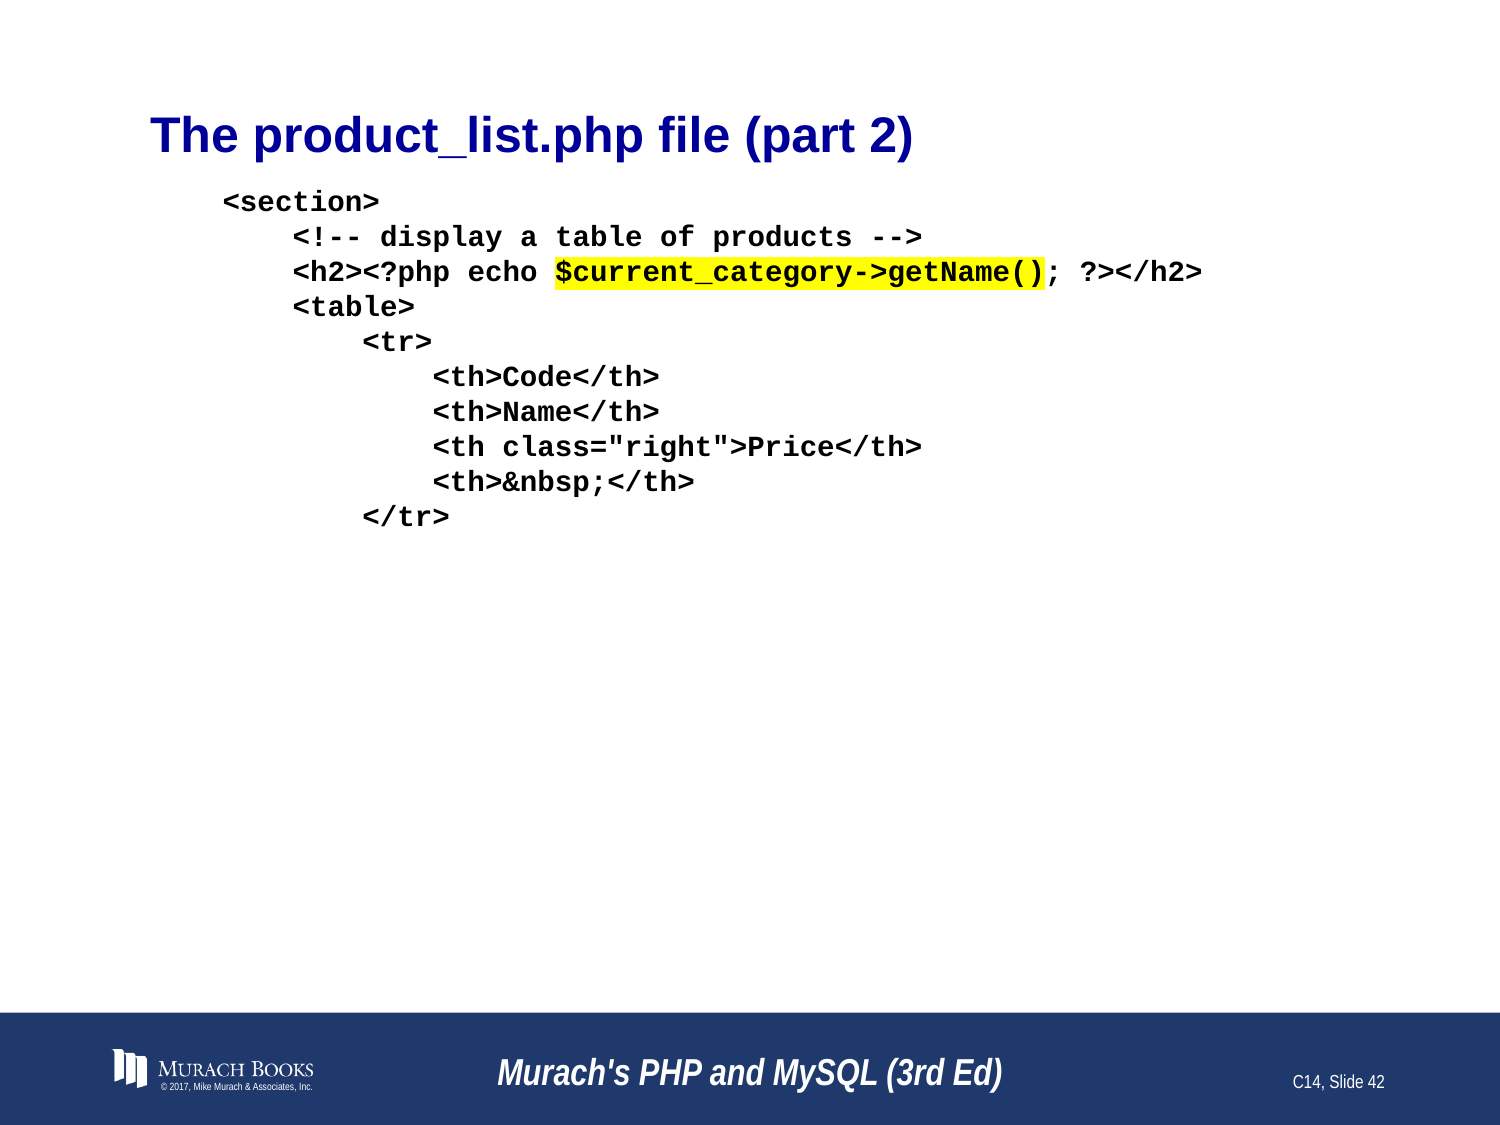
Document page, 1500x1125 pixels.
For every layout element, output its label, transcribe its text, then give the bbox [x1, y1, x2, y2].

title The product_list.php file (part 2) [150, 102, 1350, 164]
footer © 2017, Mike Murach & Associates, Inc. [12, 1025, 463, 1100]
list <section> <!-- display a table of products --> <h2><?php echo $current_category->getName(); ?></h2> <table> <tr> <th>Code</th> <th>Name</th> <th class="right">Price</th> <th>&nbsp;</th> </tr> [137, 174, 1350, 975]
slide_number C14, Slide 42 [1087, 1025, 1400, 1100]
slide_number Murach's PHP and MySQL (3rd Ed) [463, 1025, 1050, 1100]
